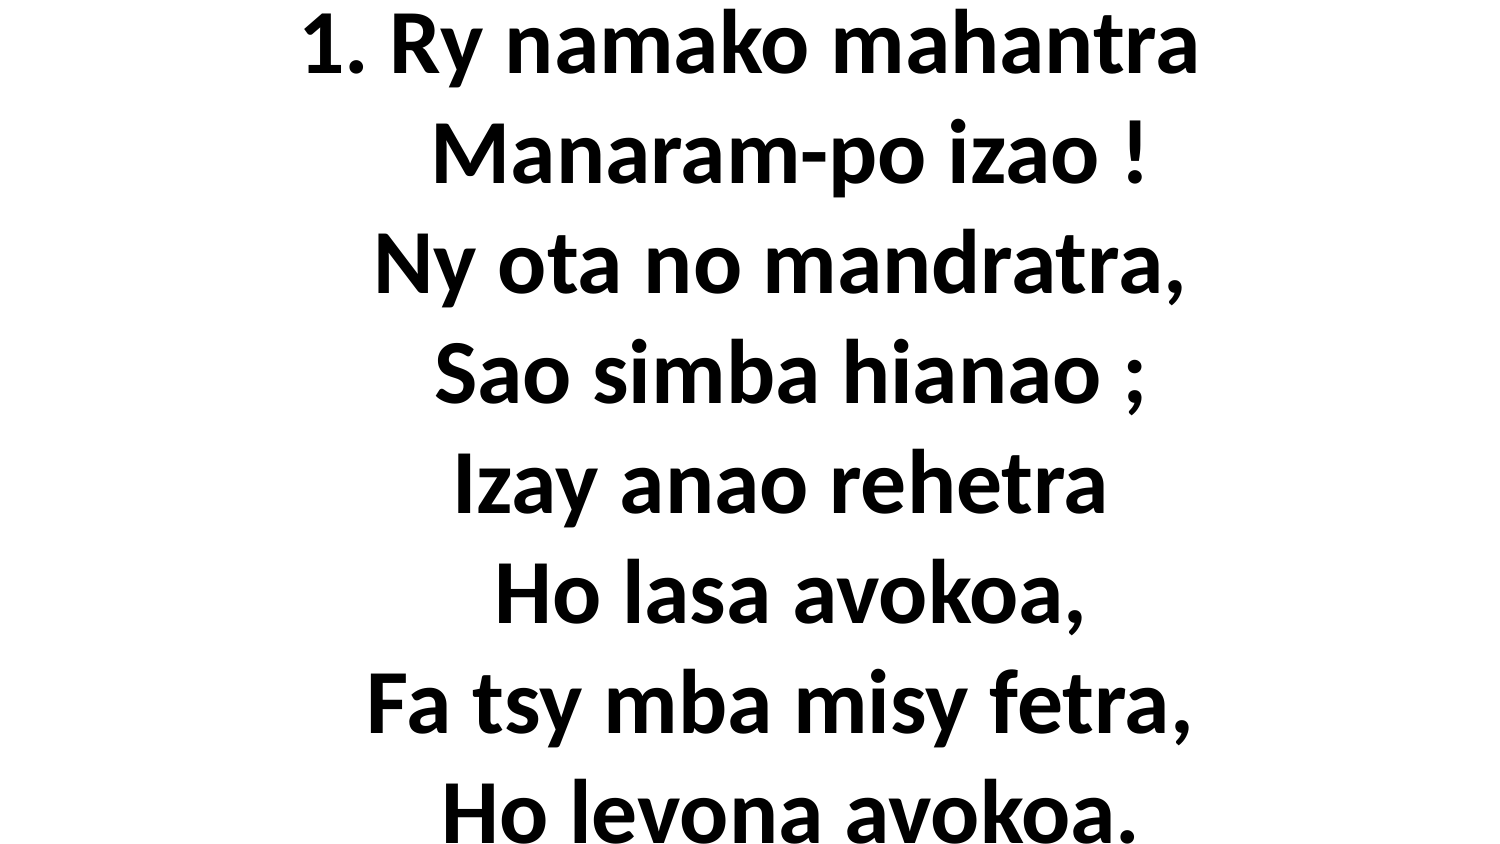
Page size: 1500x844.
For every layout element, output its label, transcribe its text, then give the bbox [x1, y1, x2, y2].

title 1. Ry namako mahantra Manaram-po izao ! Ny ota no mandratra, Sao simba hianao ; Izay anao rehetra Ho lasa avokoa, Fa tsy mba misy fetra, Ho levona avokoa. [0, 0, 1500, 844]
